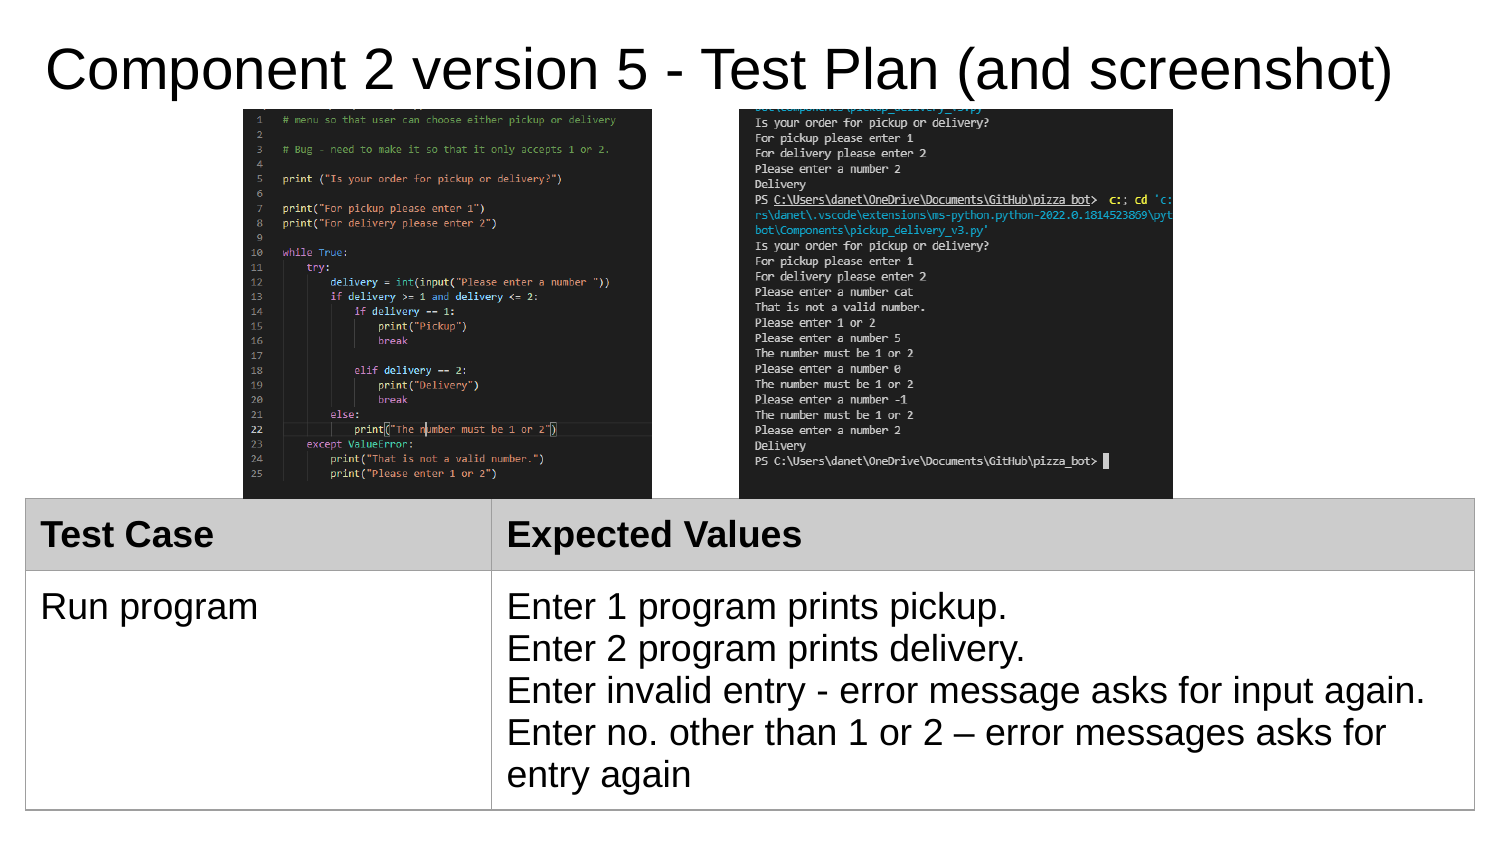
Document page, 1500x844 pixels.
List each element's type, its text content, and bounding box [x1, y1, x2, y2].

table_cell Enter 1 program prints pickup. Enter 2 program prints delivery. Enter invalid entry - error message asks for input again. Enter no. other than 1 or 2 – error messages asks for entry again [492, 571, 1474, 809]
table_header Test Case [26, 499, 491, 570]
table_header Expected Values [492, 499, 1474, 570]
picture [739, 108, 1174, 499]
table_cell Run program [26, 571, 491, 809]
title Component 2 version 5 - Test Plan (and screenshot) [30, 15, 1429, 110]
picture [242, 109, 652, 499]
